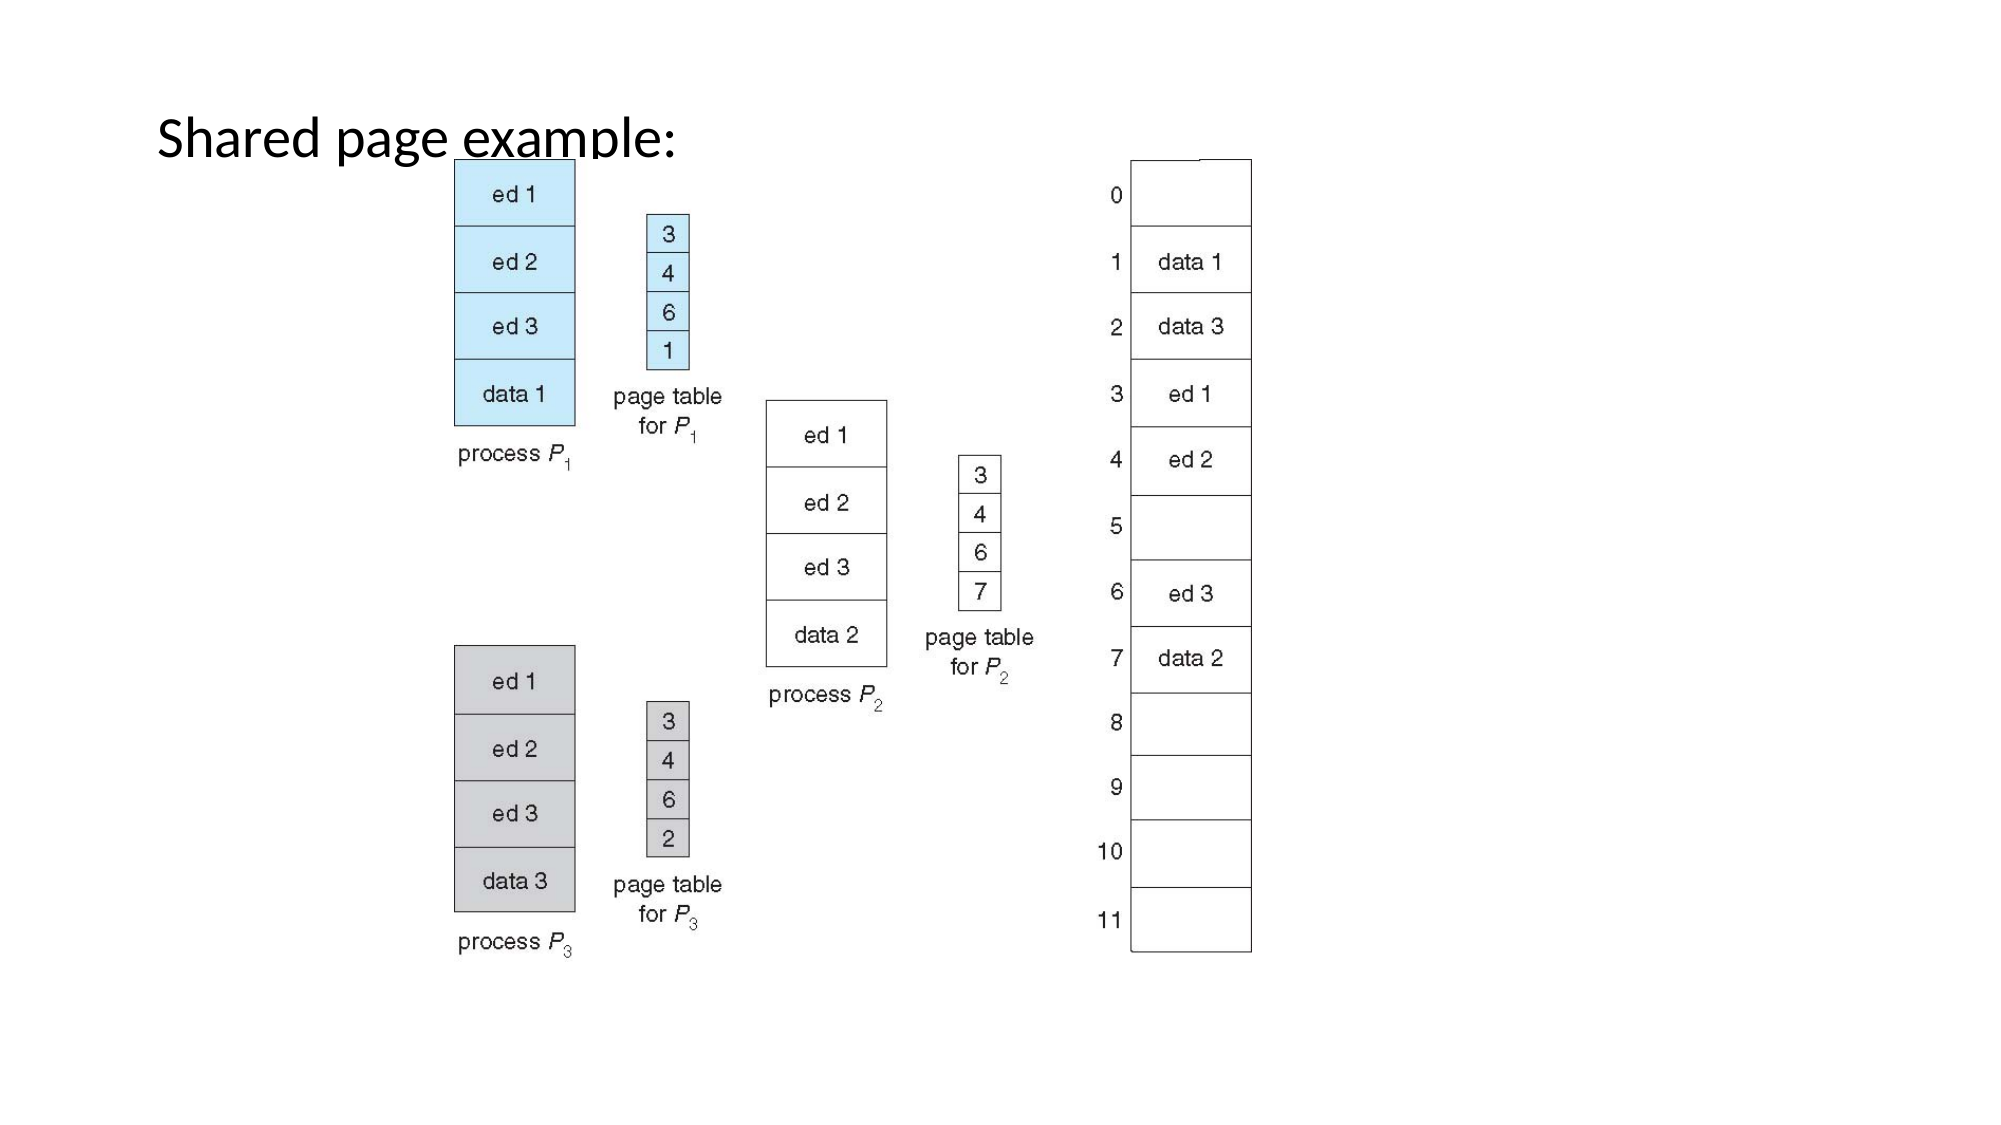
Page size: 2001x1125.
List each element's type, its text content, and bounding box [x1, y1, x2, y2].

picture [454, 159, 1252, 962]
list Shared page example: [142, 100, 1868, 814]
